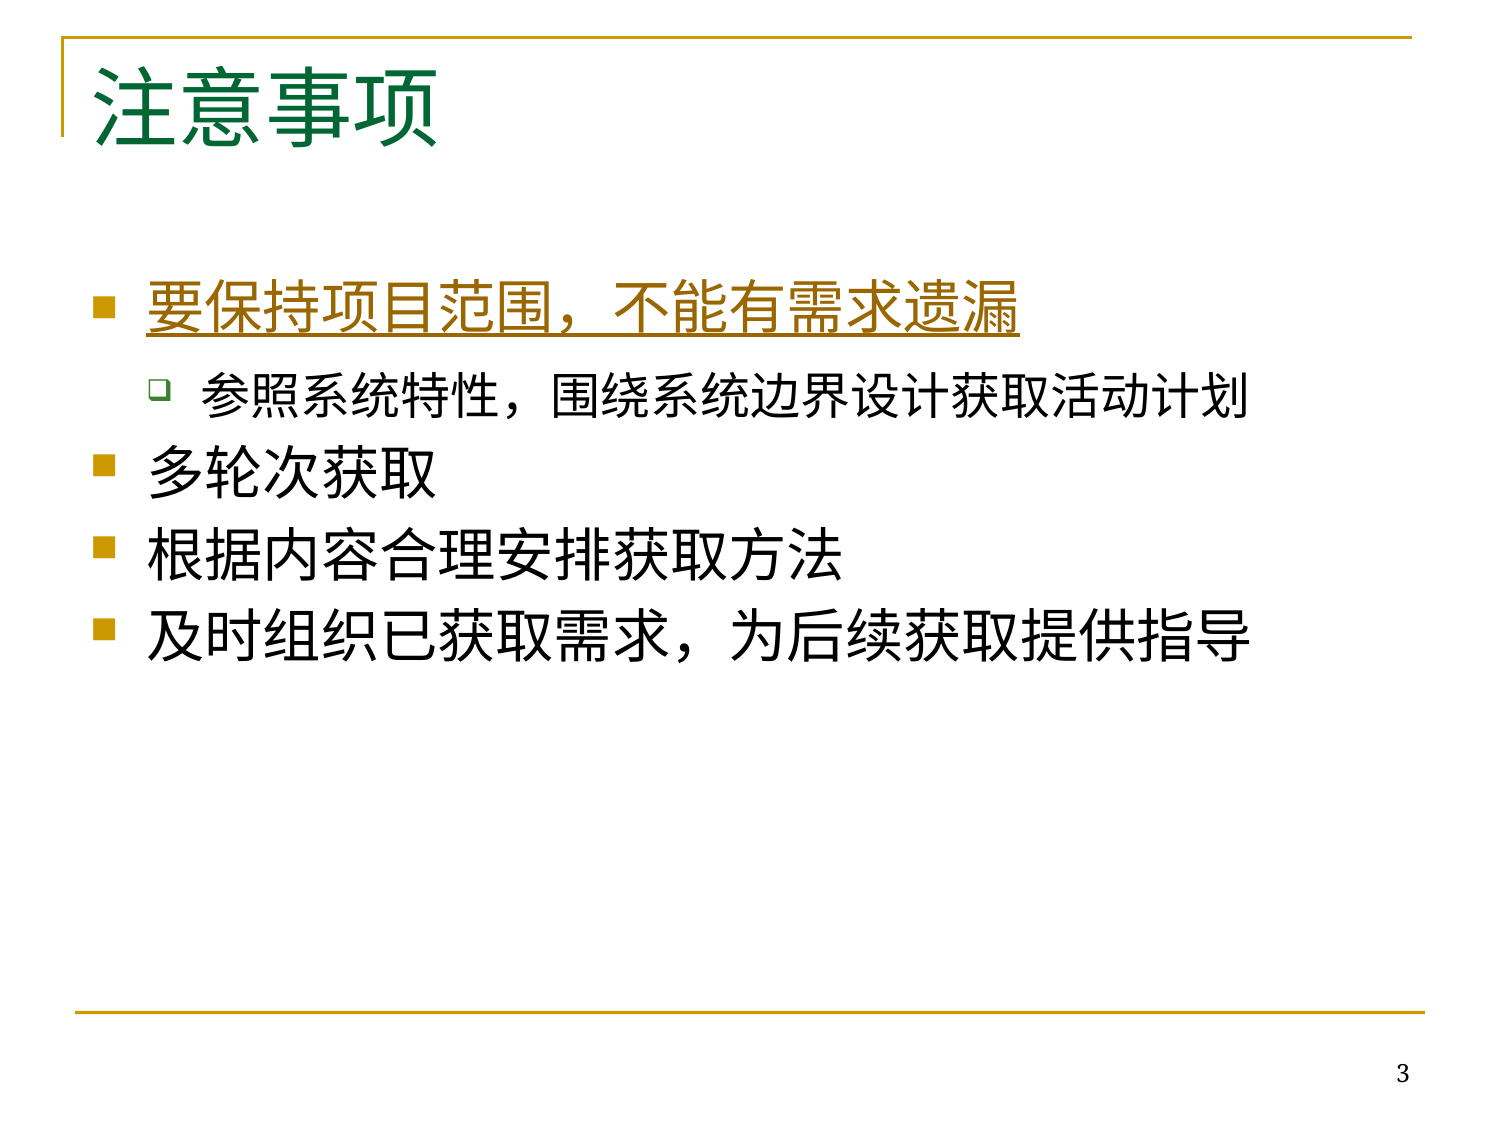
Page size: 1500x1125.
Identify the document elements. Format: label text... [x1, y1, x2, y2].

slide_number 3 [1074, 1023, 1426, 1100]
title 注意事项 [75, 45, 1425, 233]
list 要保持项目范围，不能有需求遗漏 参照系统特性，围绕系统边界设计获取活动计划 多轮次获取 根据内容合理安排获取方法 及时组织已获取需求，为后续获取提供指导 [75, 262, 1425, 1006]
